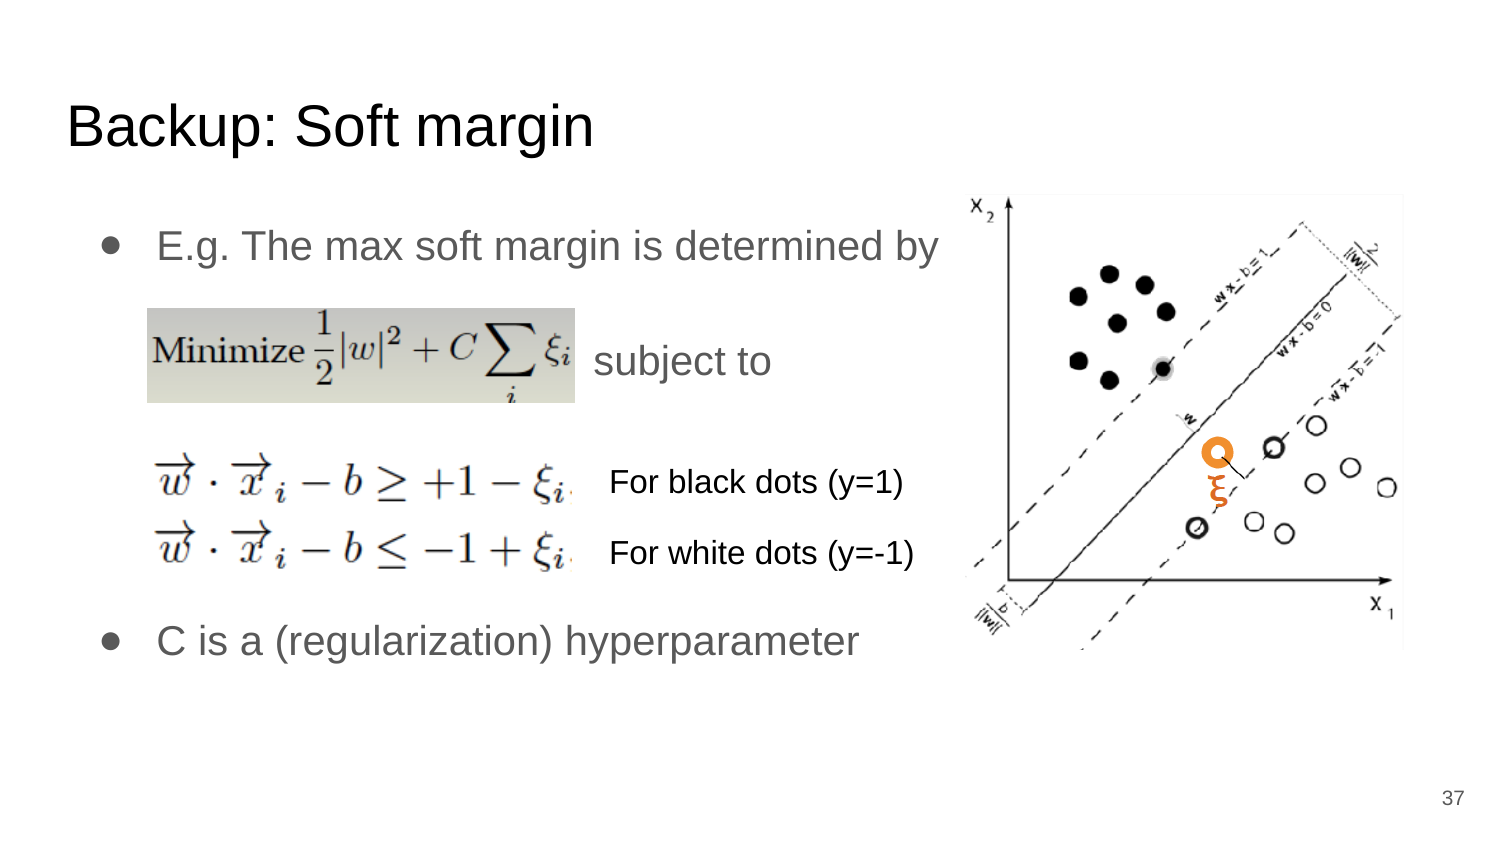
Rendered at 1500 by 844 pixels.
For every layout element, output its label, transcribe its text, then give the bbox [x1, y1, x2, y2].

picture [965, 193, 1407, 650]
slide_number ‹#› [1389, 764, 1480, 830]
picture [150, 444, 572, 583]
text_box For black dots (y=1) [594, 445, 960, 516]
picture [147, 308, 575, 404]
title Backup: Soft margin [51, 72, 1449, 167]
text_box For white dots (y=-1) [594, 515, 936, 586]
list E.g. The max soft margin is determined by subject to C is a (regularization) hyperparameter [66, 195, 1109, 814]
